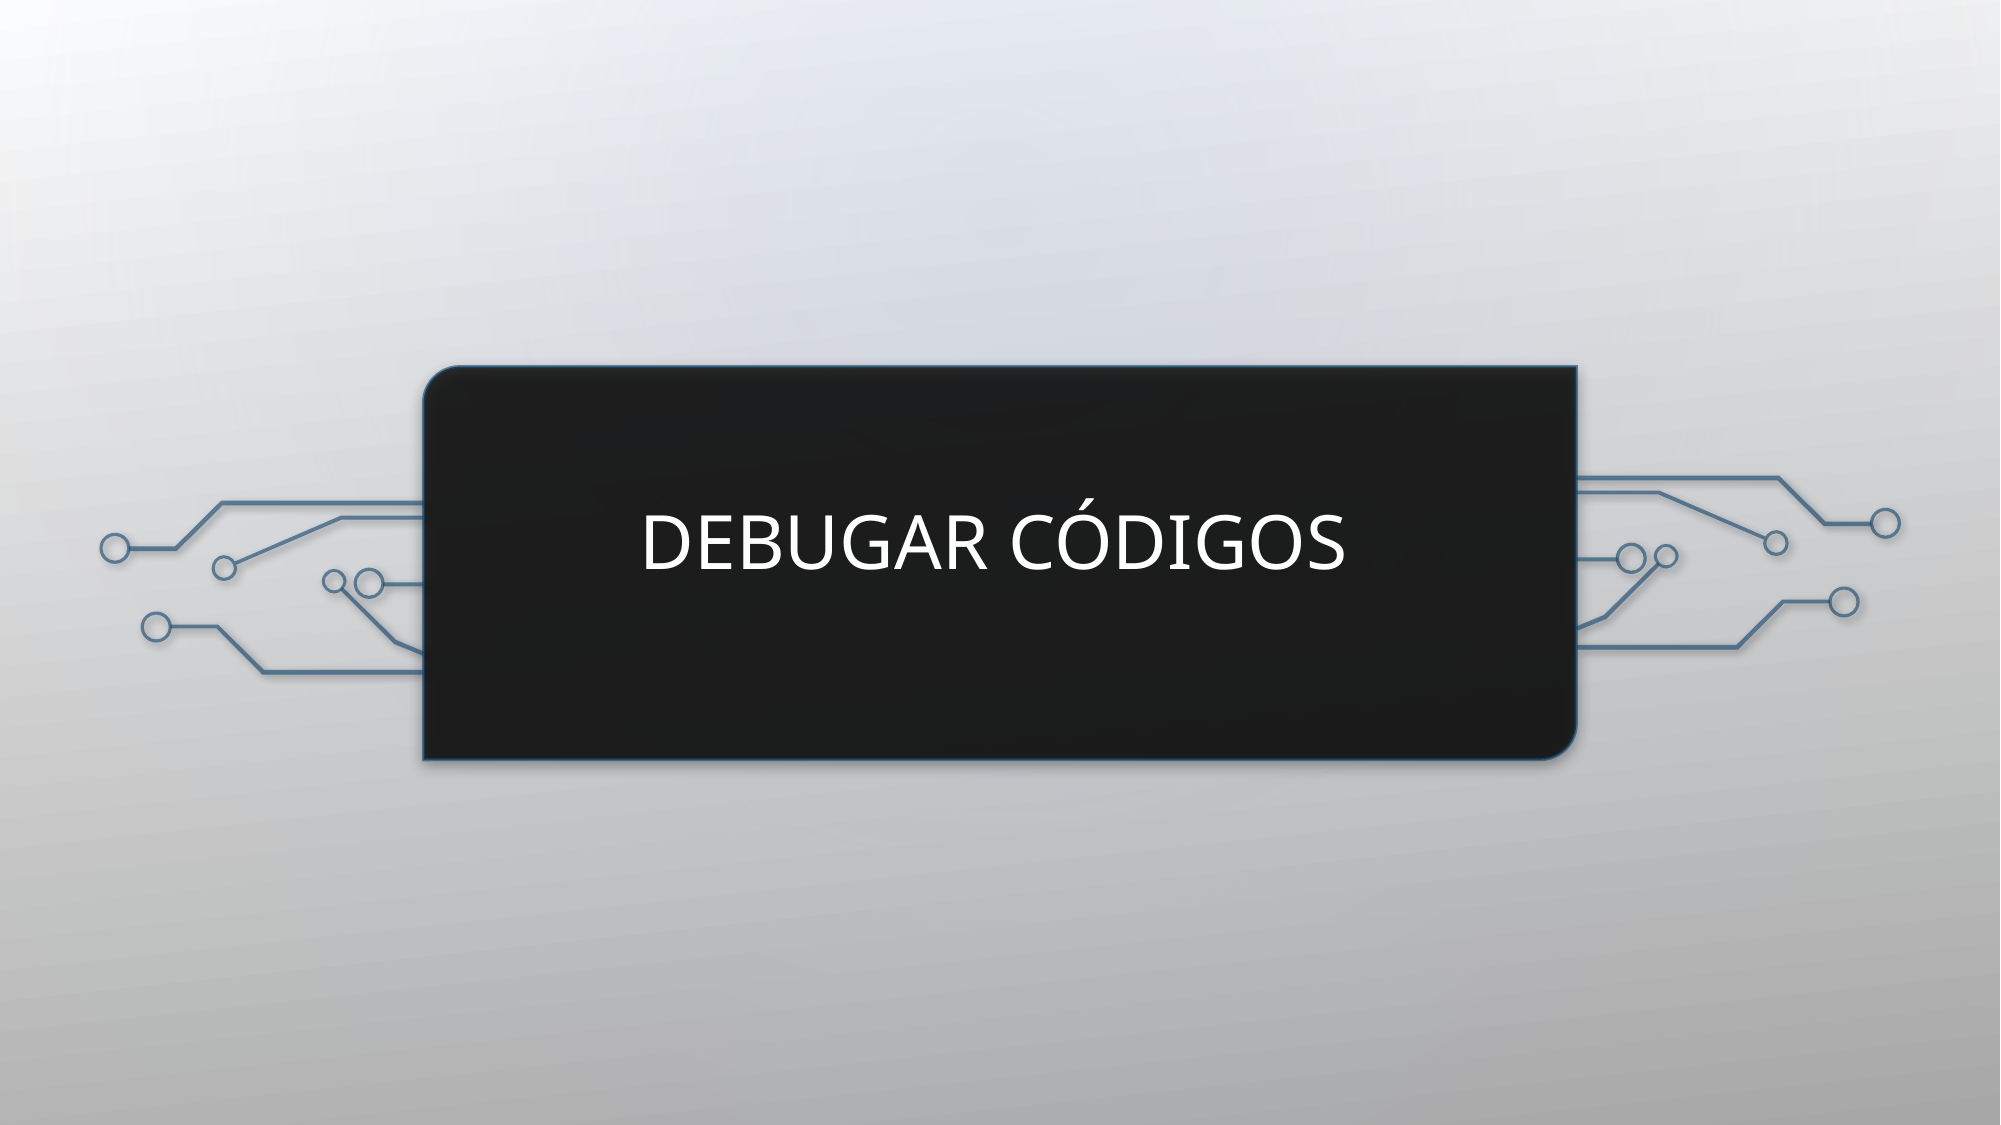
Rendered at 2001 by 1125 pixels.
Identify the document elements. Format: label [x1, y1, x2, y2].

text_box [99, 475, 1902, 675]
text_box [0, 0, 2000, 1125]
